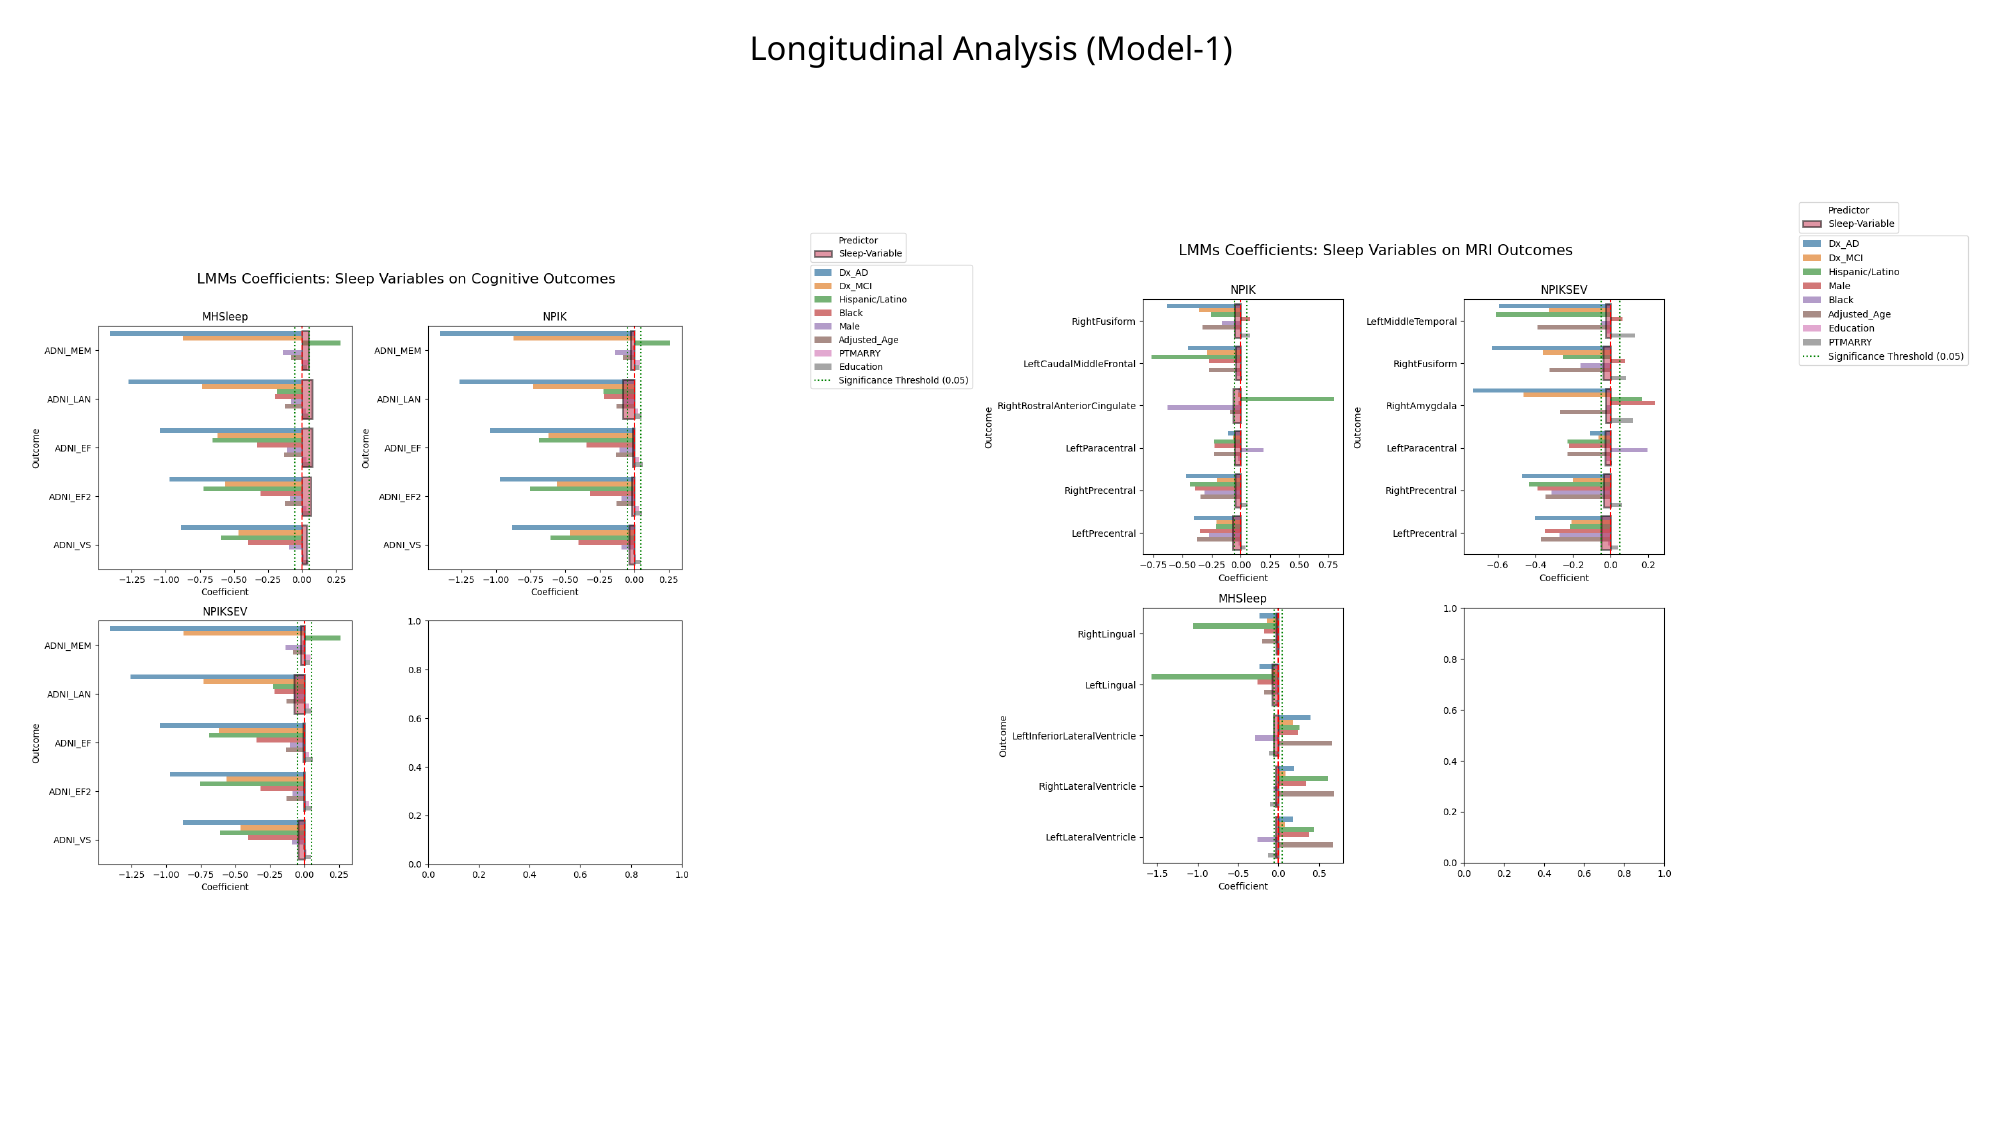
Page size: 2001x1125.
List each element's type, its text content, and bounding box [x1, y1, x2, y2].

title Longitudinal Analysis (Model-1) [129, 24, 1855, 76]
picture [25, 195, 1974, 898]
